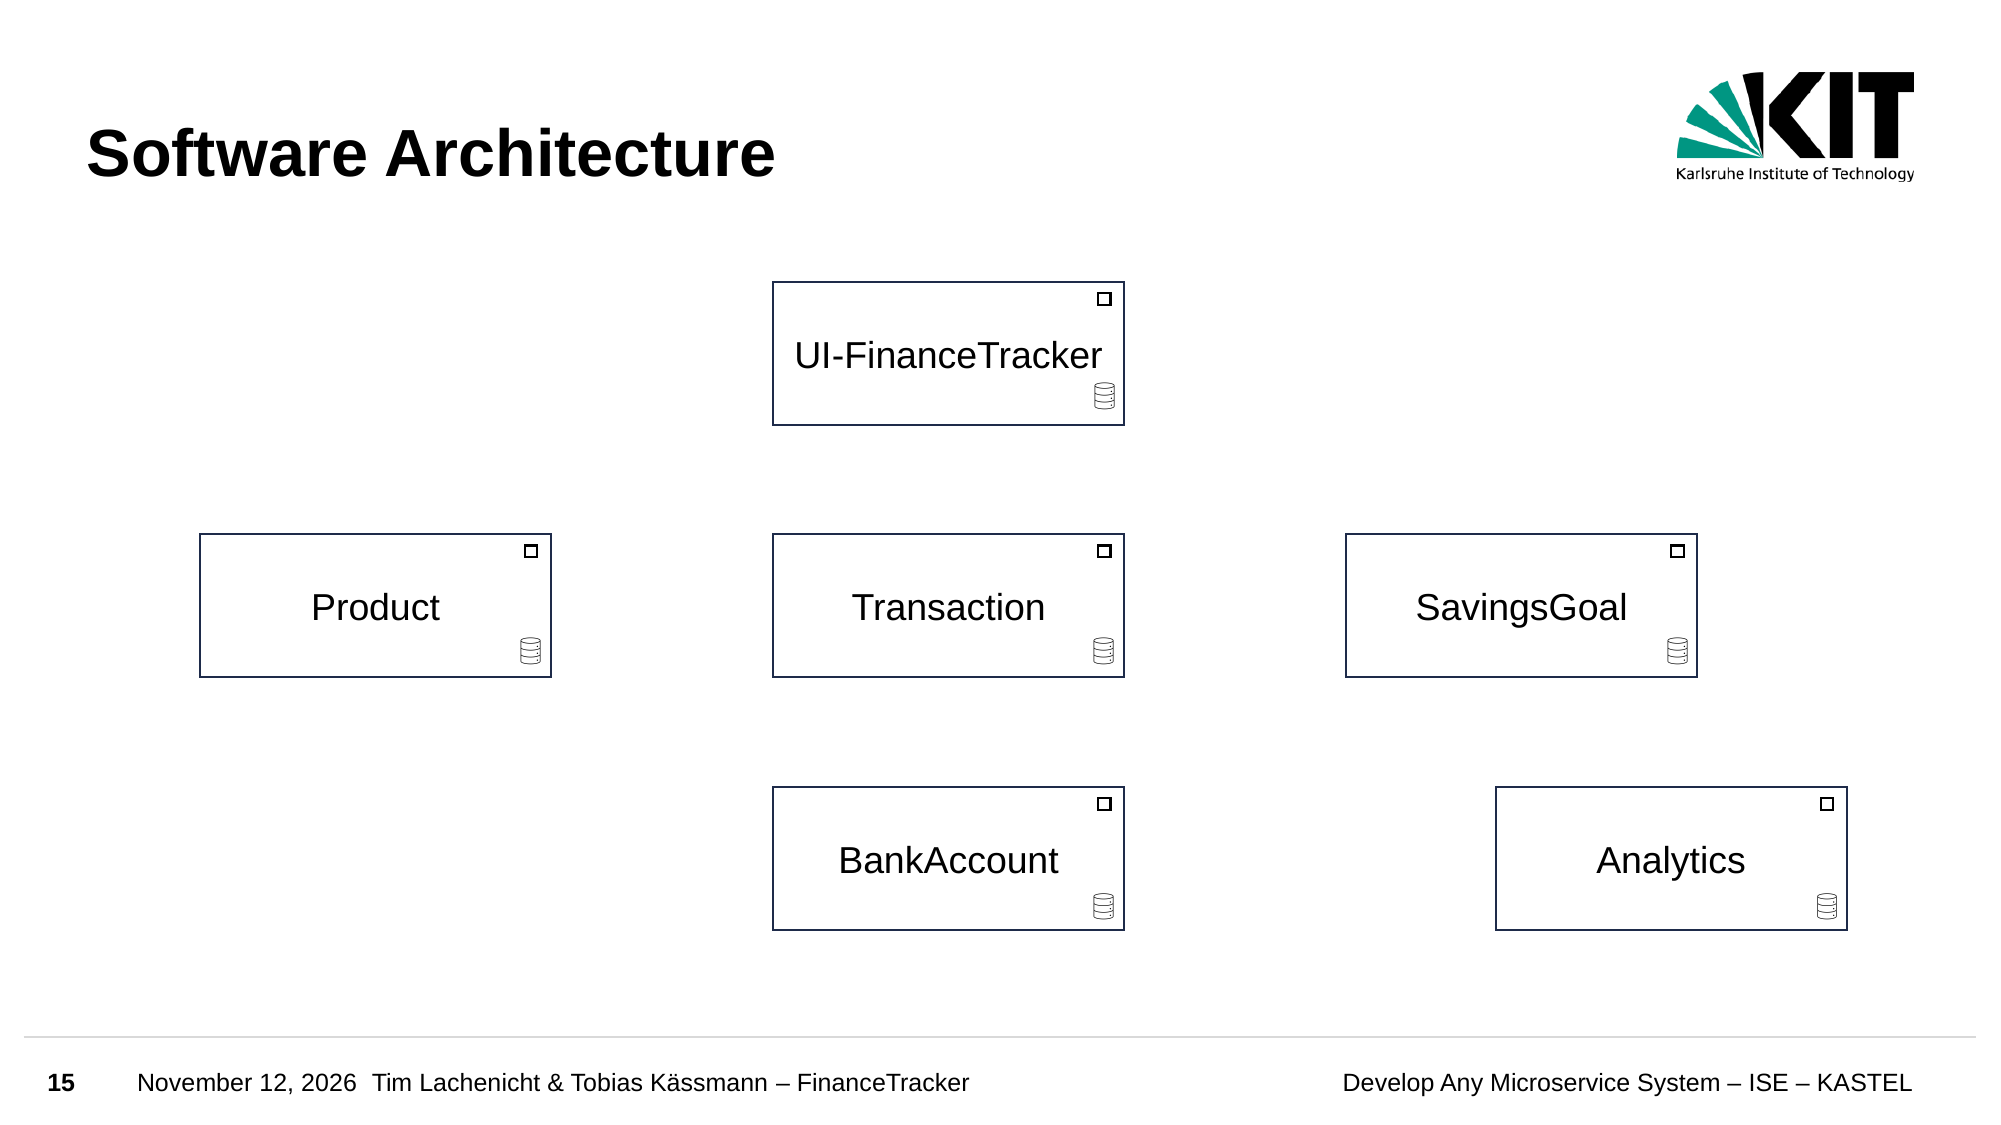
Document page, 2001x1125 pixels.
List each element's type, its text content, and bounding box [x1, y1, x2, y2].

picture [1677, 72, 1914, 182]
picture [1087, 634, 1120, 667]
slide_number 15 [47, 1038, 119, 1125]
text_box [199, 533, 551, 678]
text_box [773, 533, 1125, 678]
picture [1811, 890, 1843, 922]
picture [514, 634, 547, 667]
title Software Architecture [86, 64, 1589, 191]
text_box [773, 786, 1125, 930]
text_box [1495, 786, 1847, 930]
picture [1087, 890, 1120, 922]
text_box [773, 281, 1125, 425]
picture [1661, 634, 1694, 667]
picture [1088, 379, 1121, 412]
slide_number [137, 1038, 362, 1125]
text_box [1346, 533, 1698, 678]
